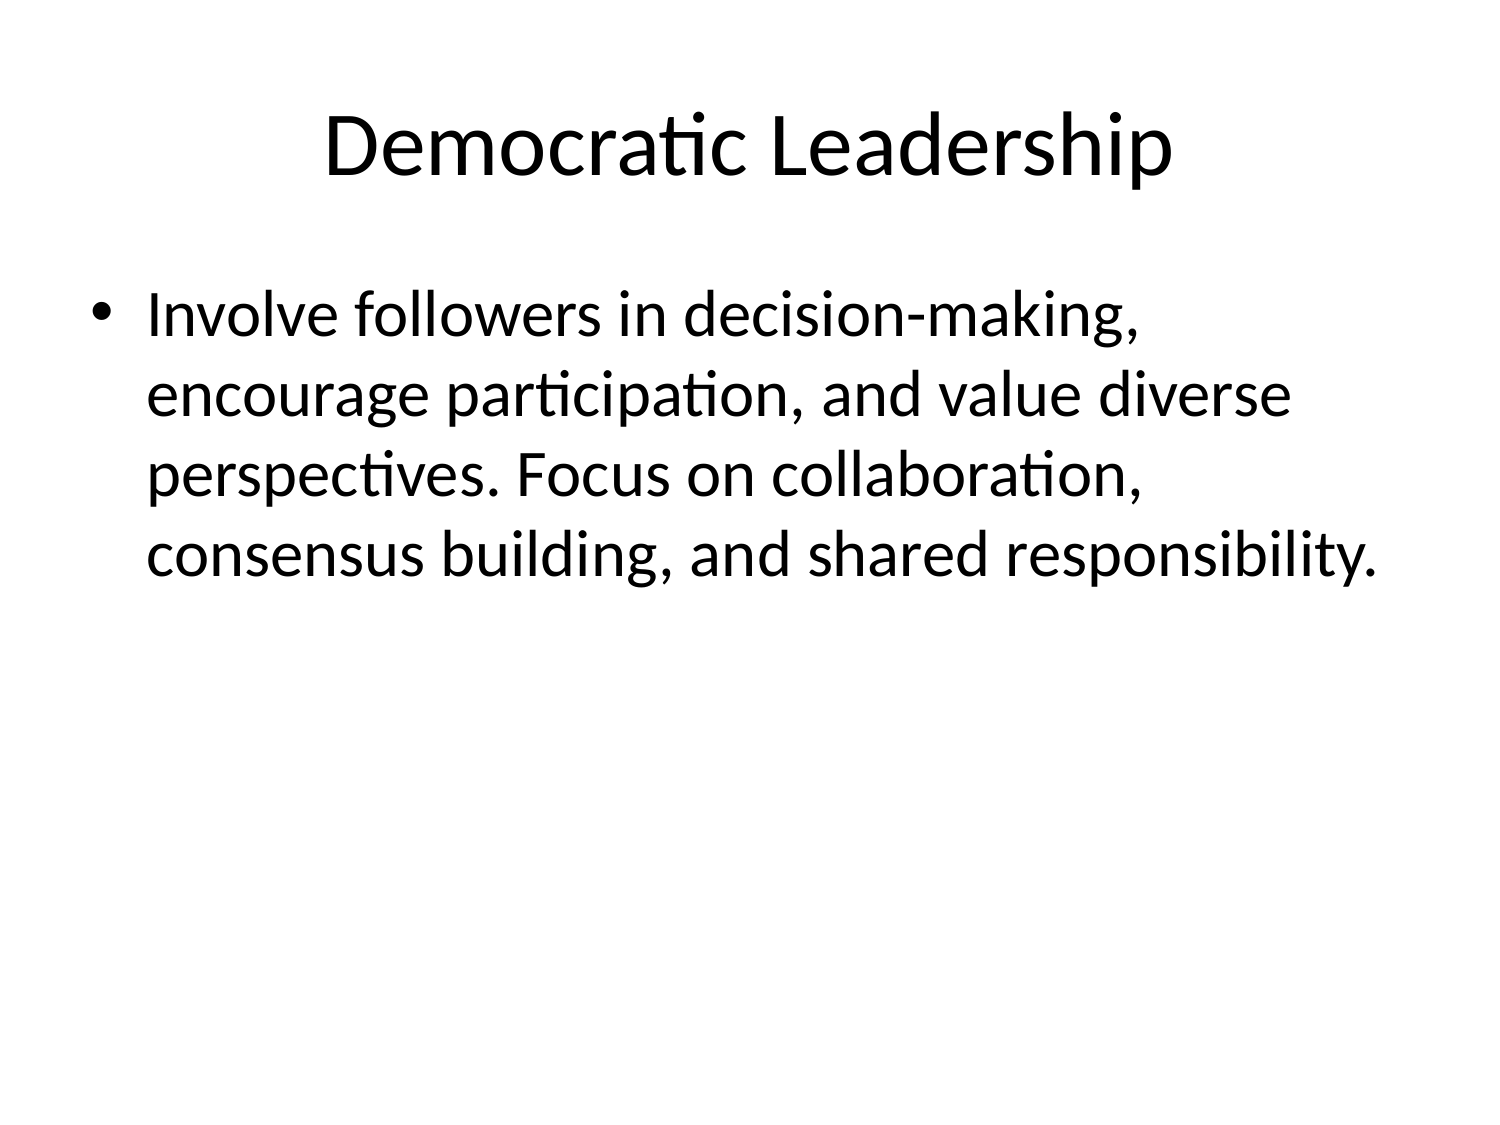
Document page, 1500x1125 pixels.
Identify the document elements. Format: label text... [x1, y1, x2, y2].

list Involve followers in decision-making, encourage participation, and value diverse perspectives. Focus on collaboration, consensus building, and shared responsibility. [75, 262, 1425, 1005]
title Democratic Leadership [75, 45, 1425, 233]
